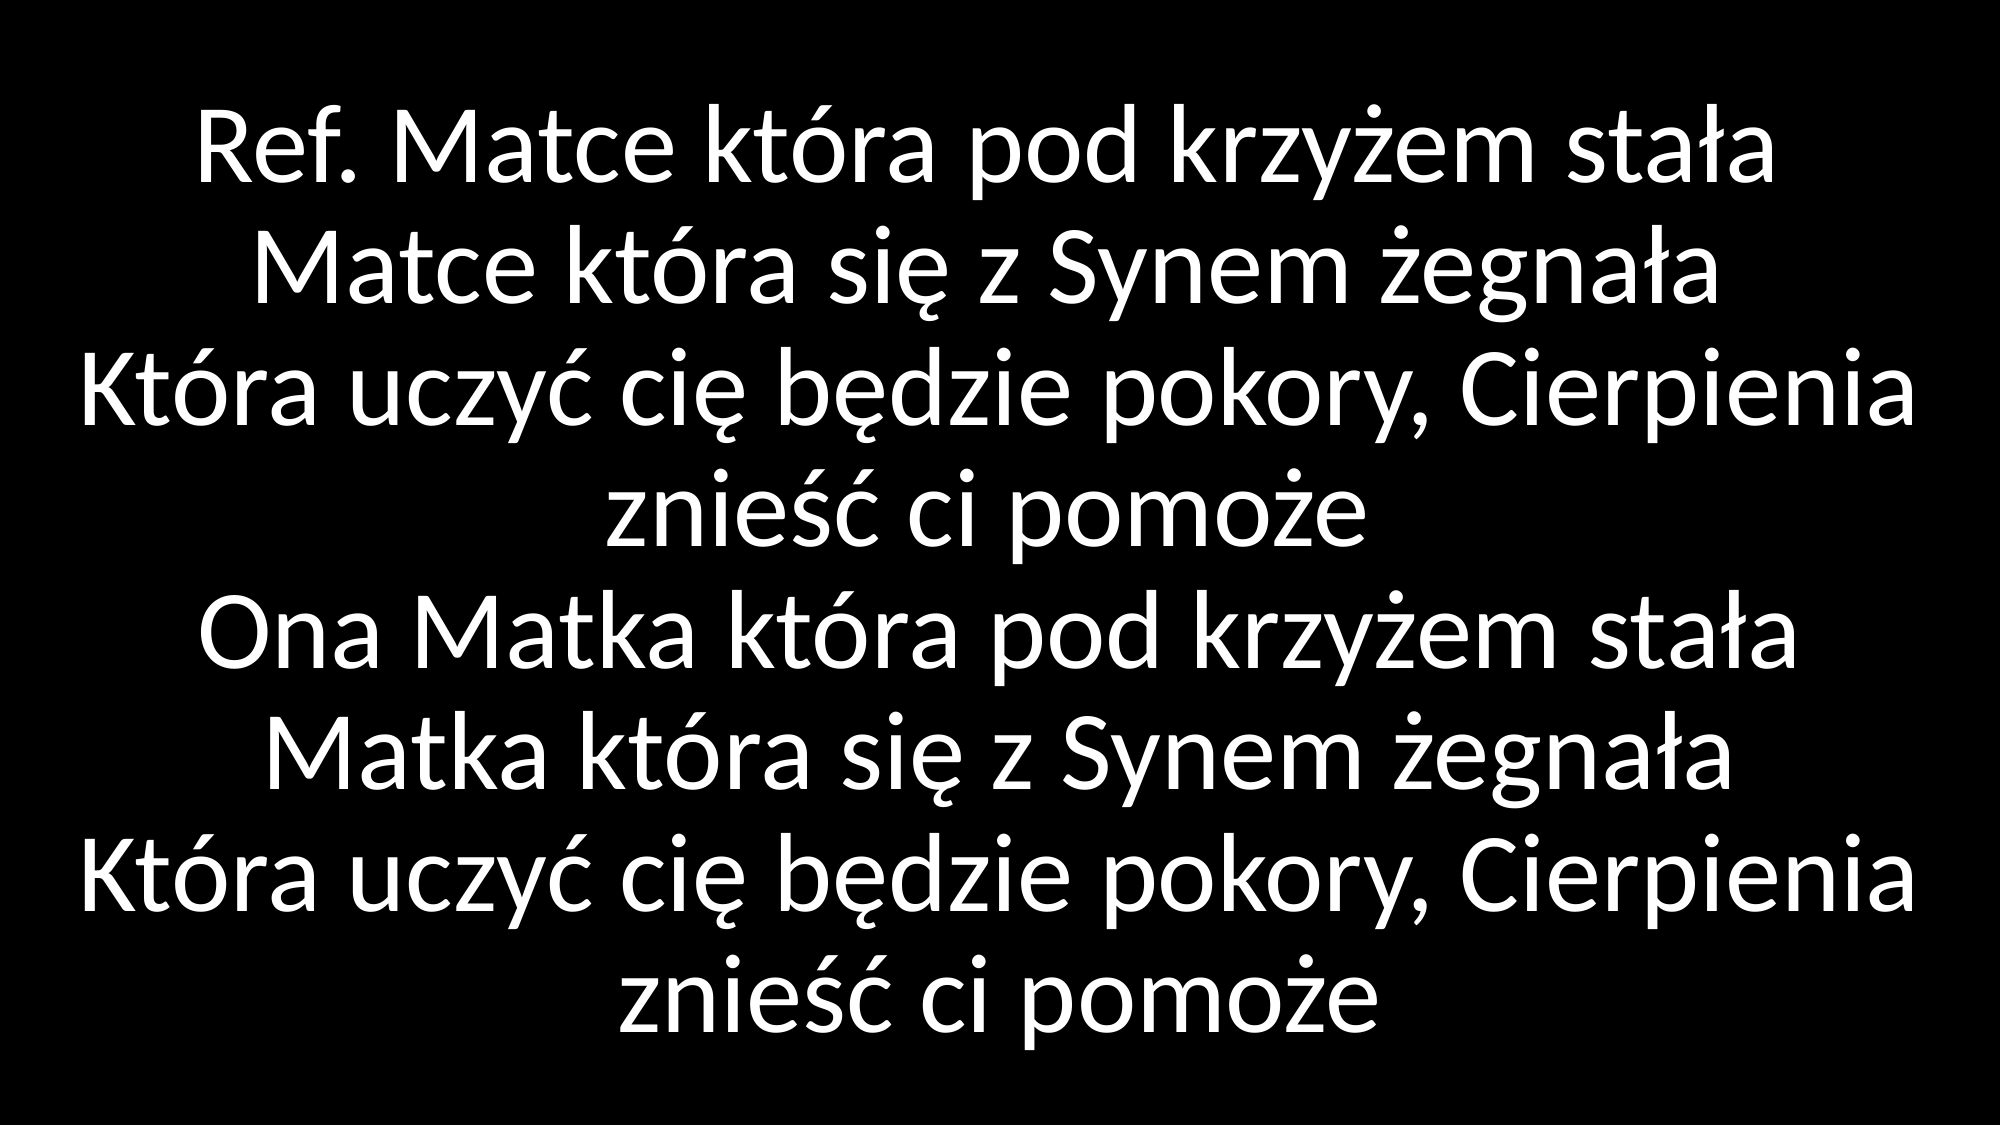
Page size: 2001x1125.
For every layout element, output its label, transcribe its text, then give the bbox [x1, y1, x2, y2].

title Ref. Matce która pod krzyżem stała Matce która się z Synem żegnała Która uczyć cię będzie pokory, Cierpienia znieść ci pomoże Ona Matka która pod krzyżem stała Matka która się z Synem żegnała Która uczyć cię będzie pokory, Cierpienia znieść ci pomoże [0, 8, 2000, 1125]
